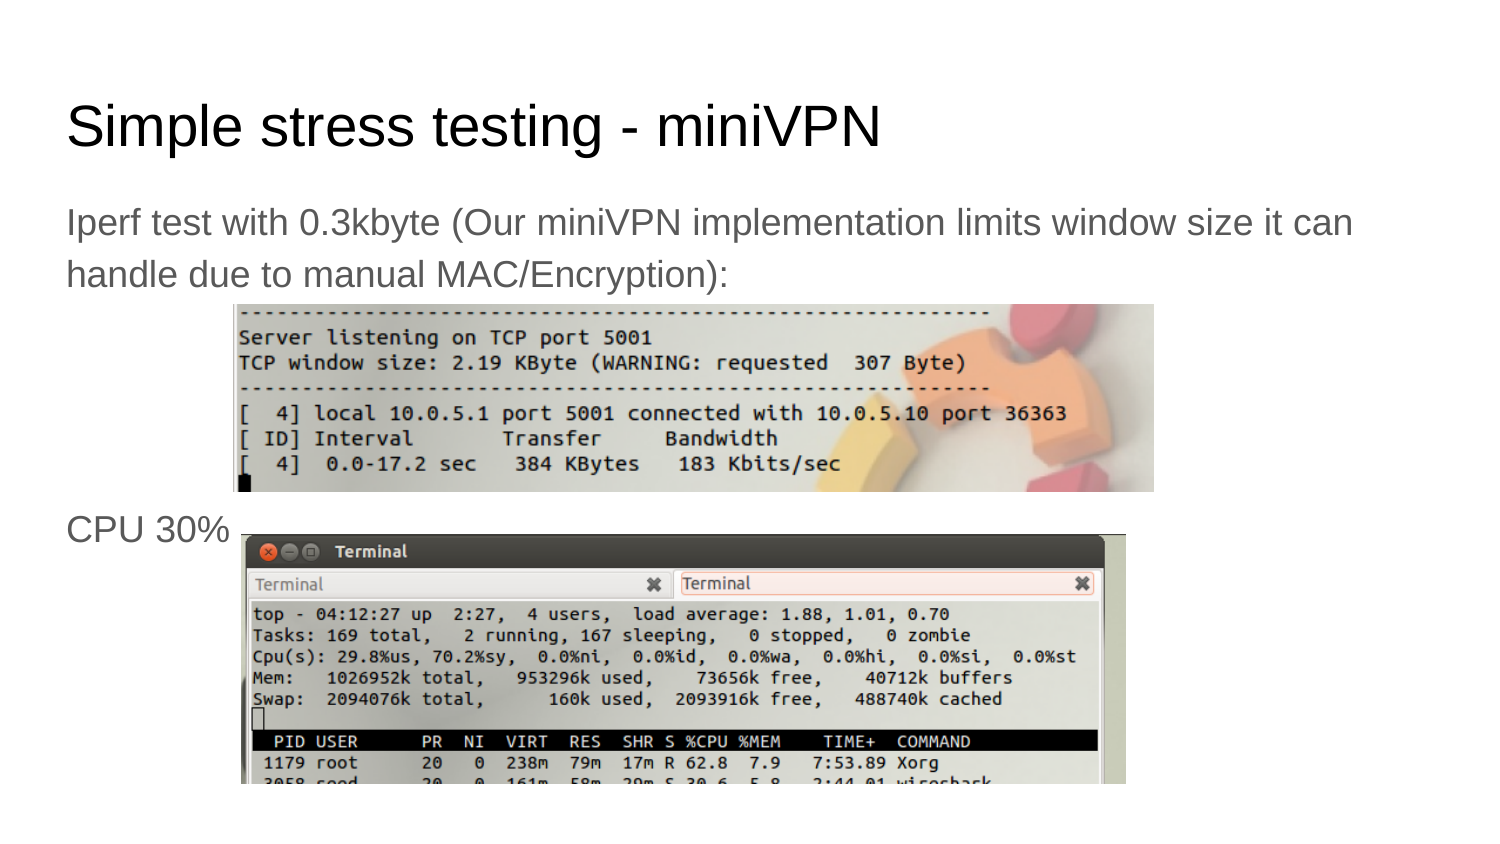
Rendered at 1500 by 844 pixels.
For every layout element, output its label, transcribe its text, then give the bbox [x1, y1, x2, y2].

title Simple stress testing - miniVPN [51, 72, 1449, 167]
picture [232, 304, 1154, 492]
list Iperf test with 0.3kbyte (Our miniVPN implementation limits window size it can handle due to manual MAC/Encryption): CPU 30% [51, 176, 1449, 812]
picture [241, 534, 1126, 784]
